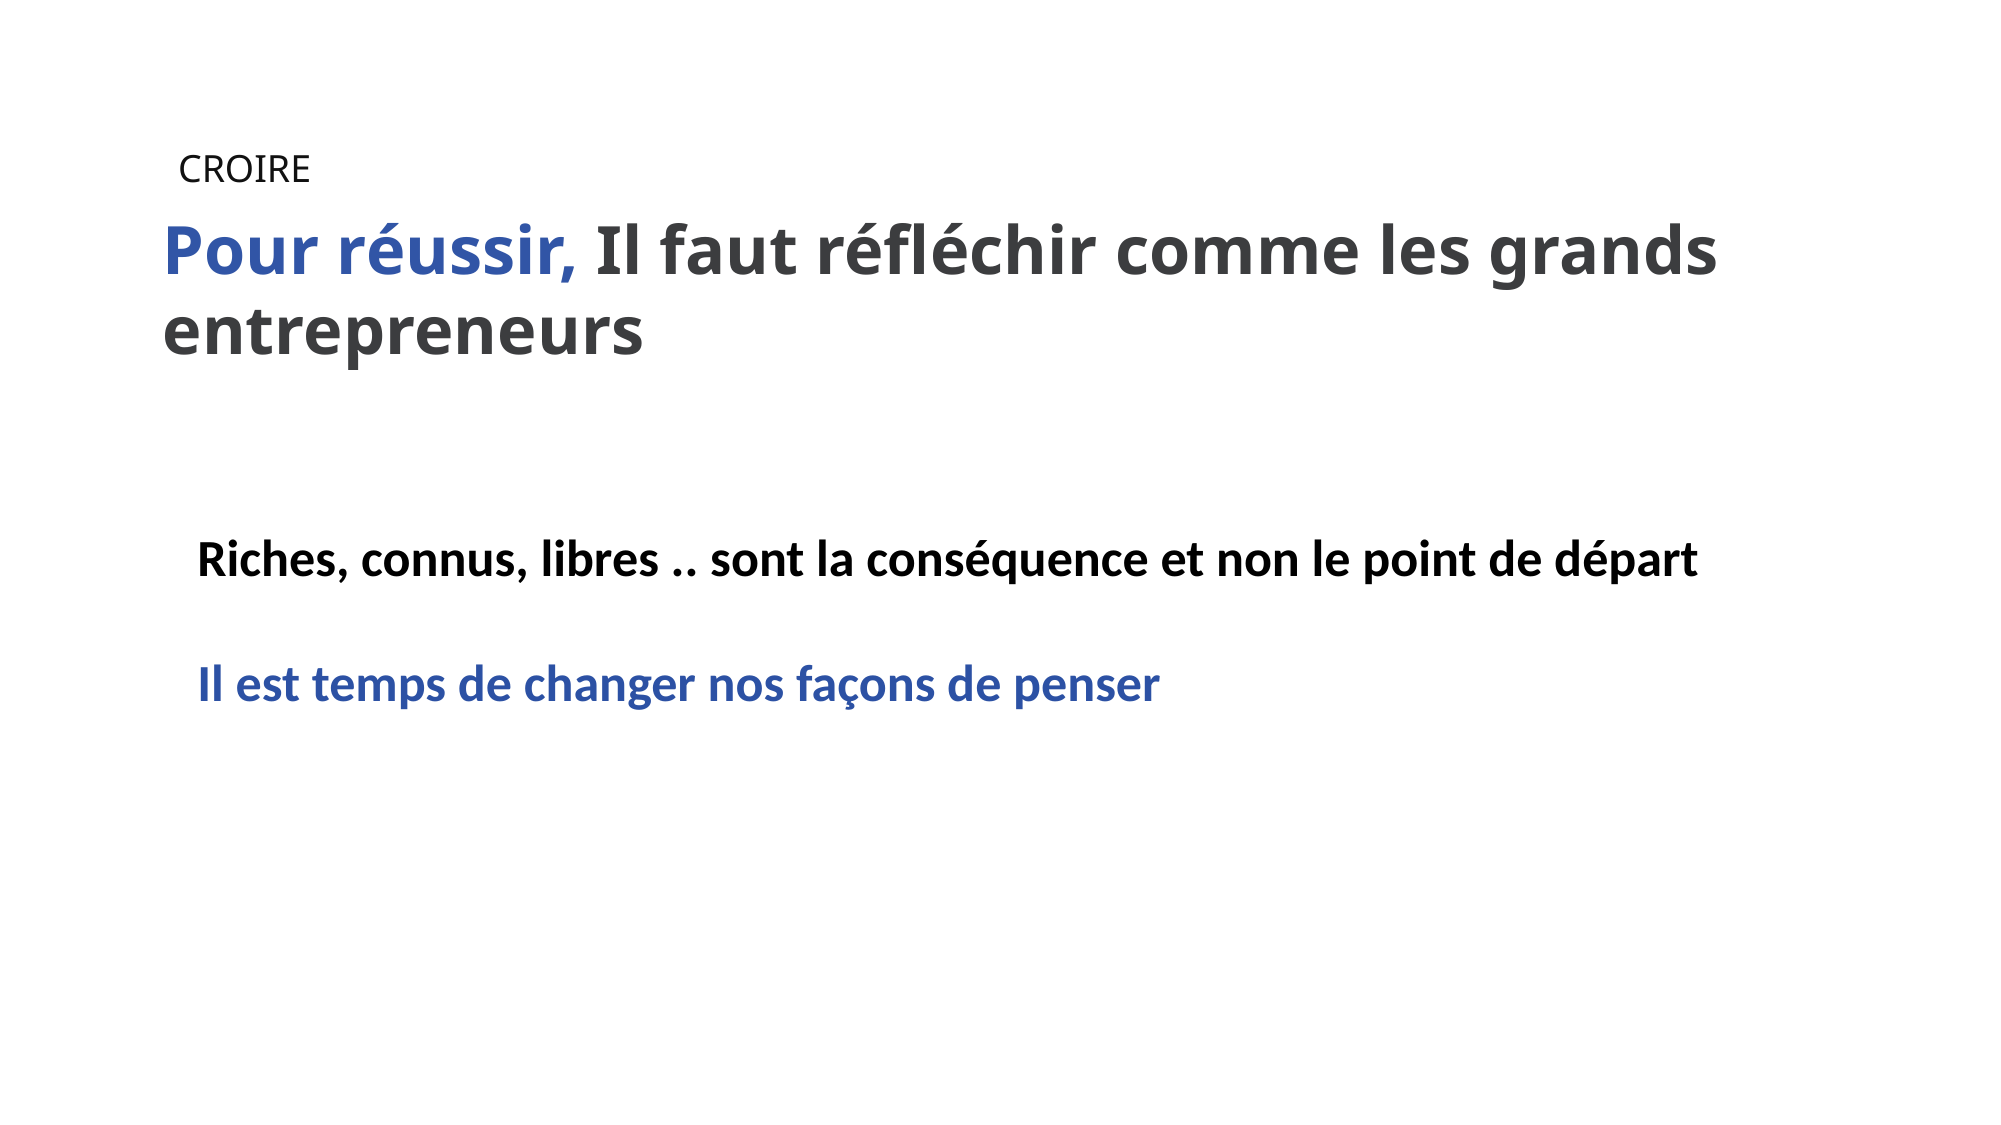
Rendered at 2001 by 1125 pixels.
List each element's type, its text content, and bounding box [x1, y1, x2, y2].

text_box CROIRE [163, 144, 643, 191]
text_box Pour réussir, Il faut réfléchir comme les grands entrepreneurs [147, 200, 1905, 375]
text_box Riches, connus, libres .. sont la conséquence et non le point de départ Il est temps de changer nos façons de penser [182, 516, 1846, 719]
text_box [147, 140, 627, 188]
